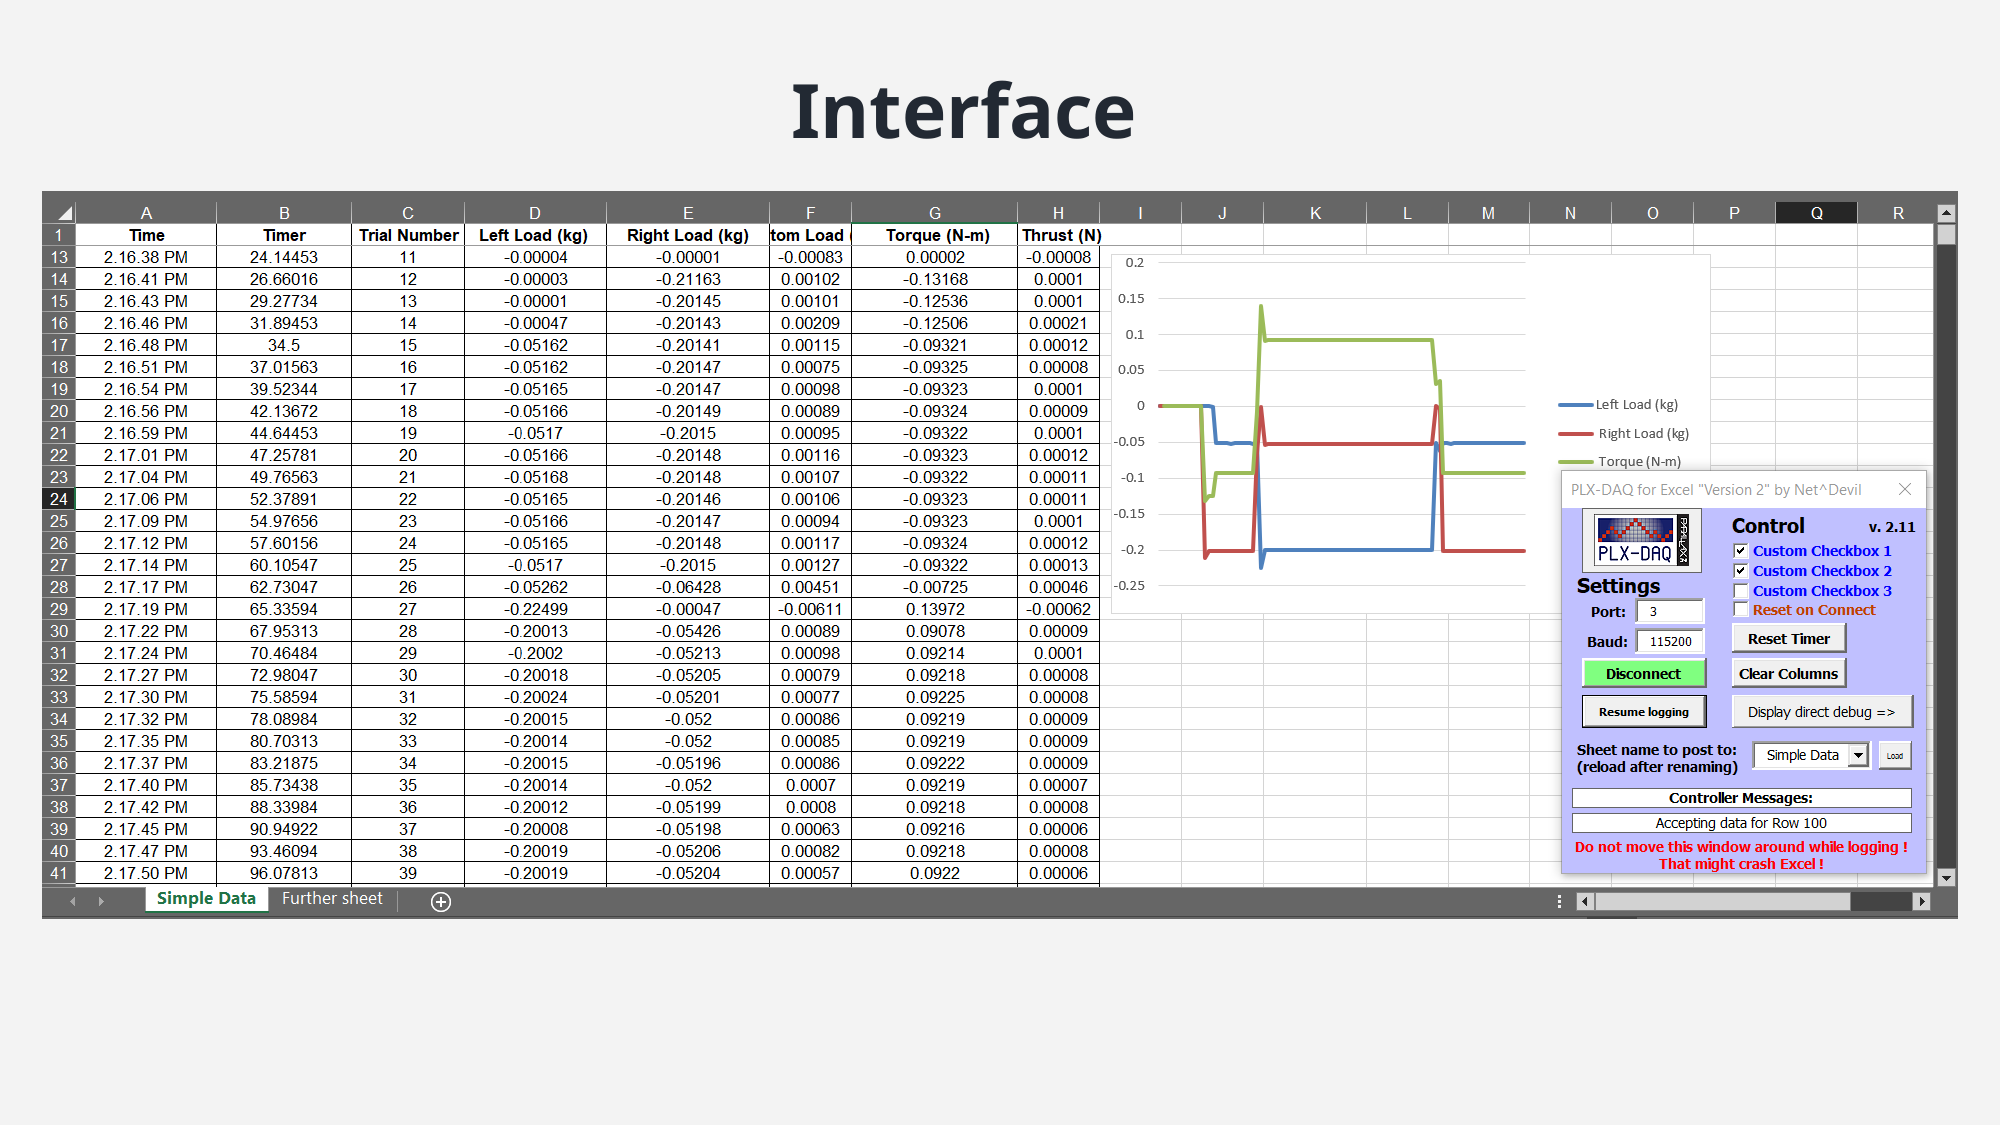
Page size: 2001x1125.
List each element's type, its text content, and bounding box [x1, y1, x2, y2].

title Interface [776, 37, 1302, 188]
picture [42, 191, 1958, 919]
